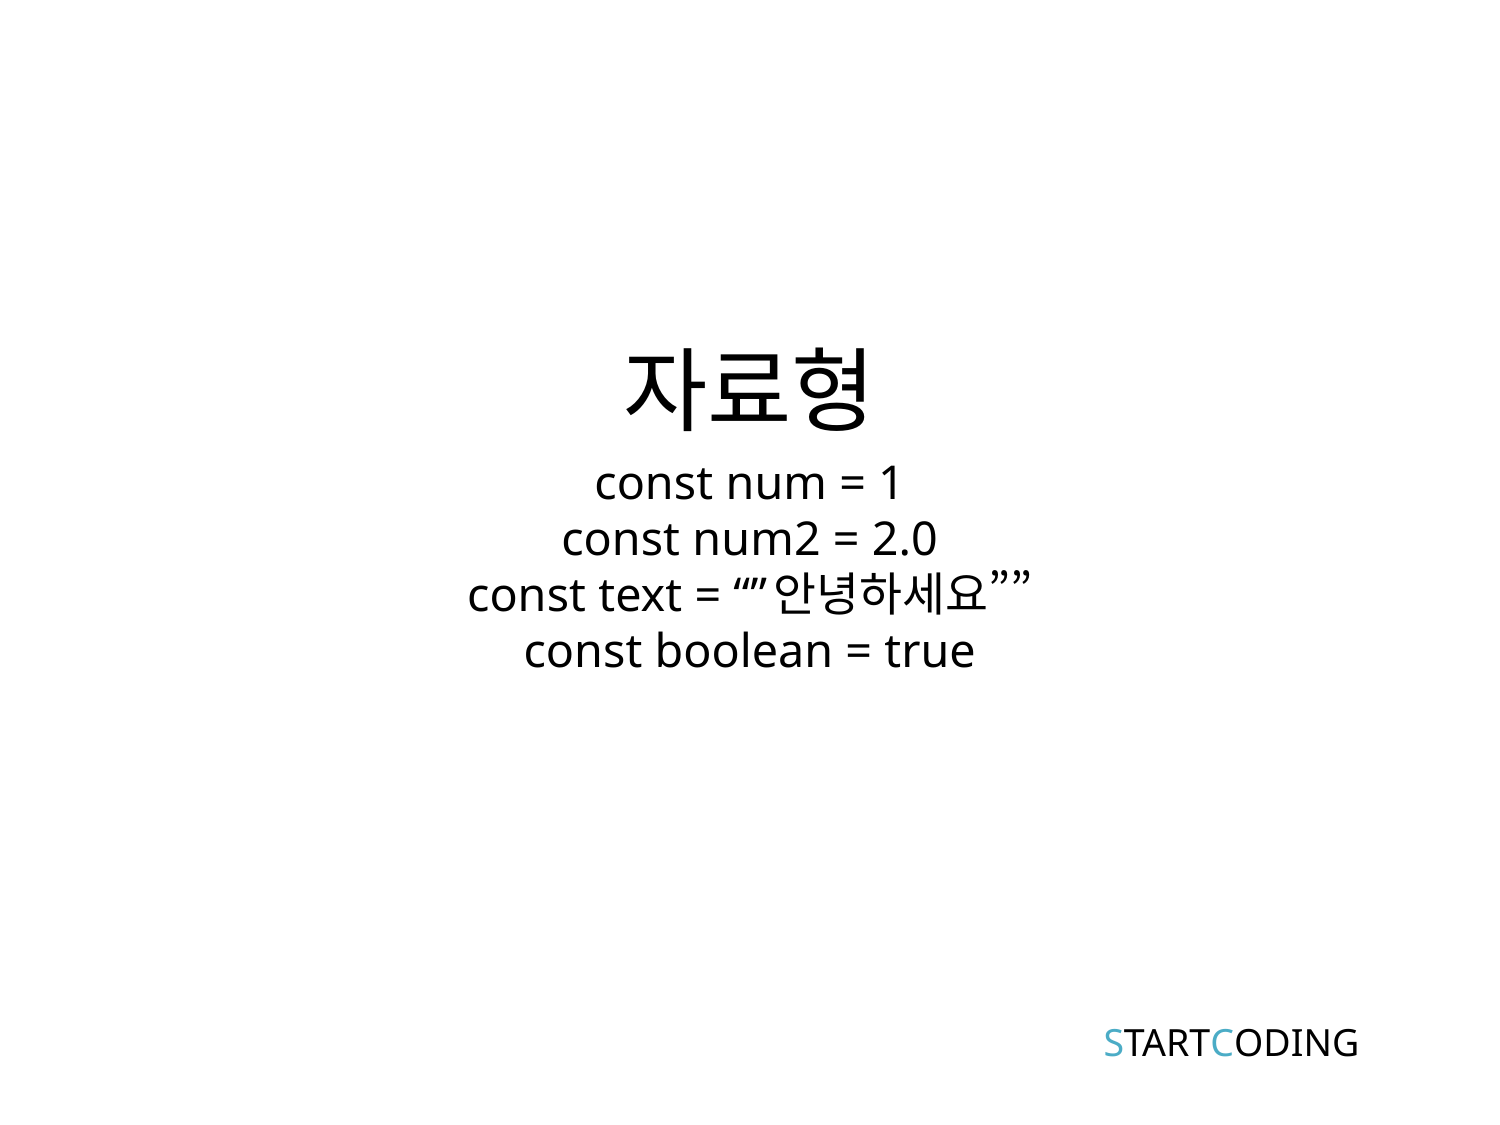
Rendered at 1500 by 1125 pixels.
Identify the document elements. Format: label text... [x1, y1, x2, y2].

text_box STARTCODING [1089, 1011, 1374, 1072]
title 자료형 [112, 267, 1388, 444]
text_box const num = 1 const num2 = 2.0 const text = “”안녕하세요”” const boolean = true [112, 444, 1388, 686]
